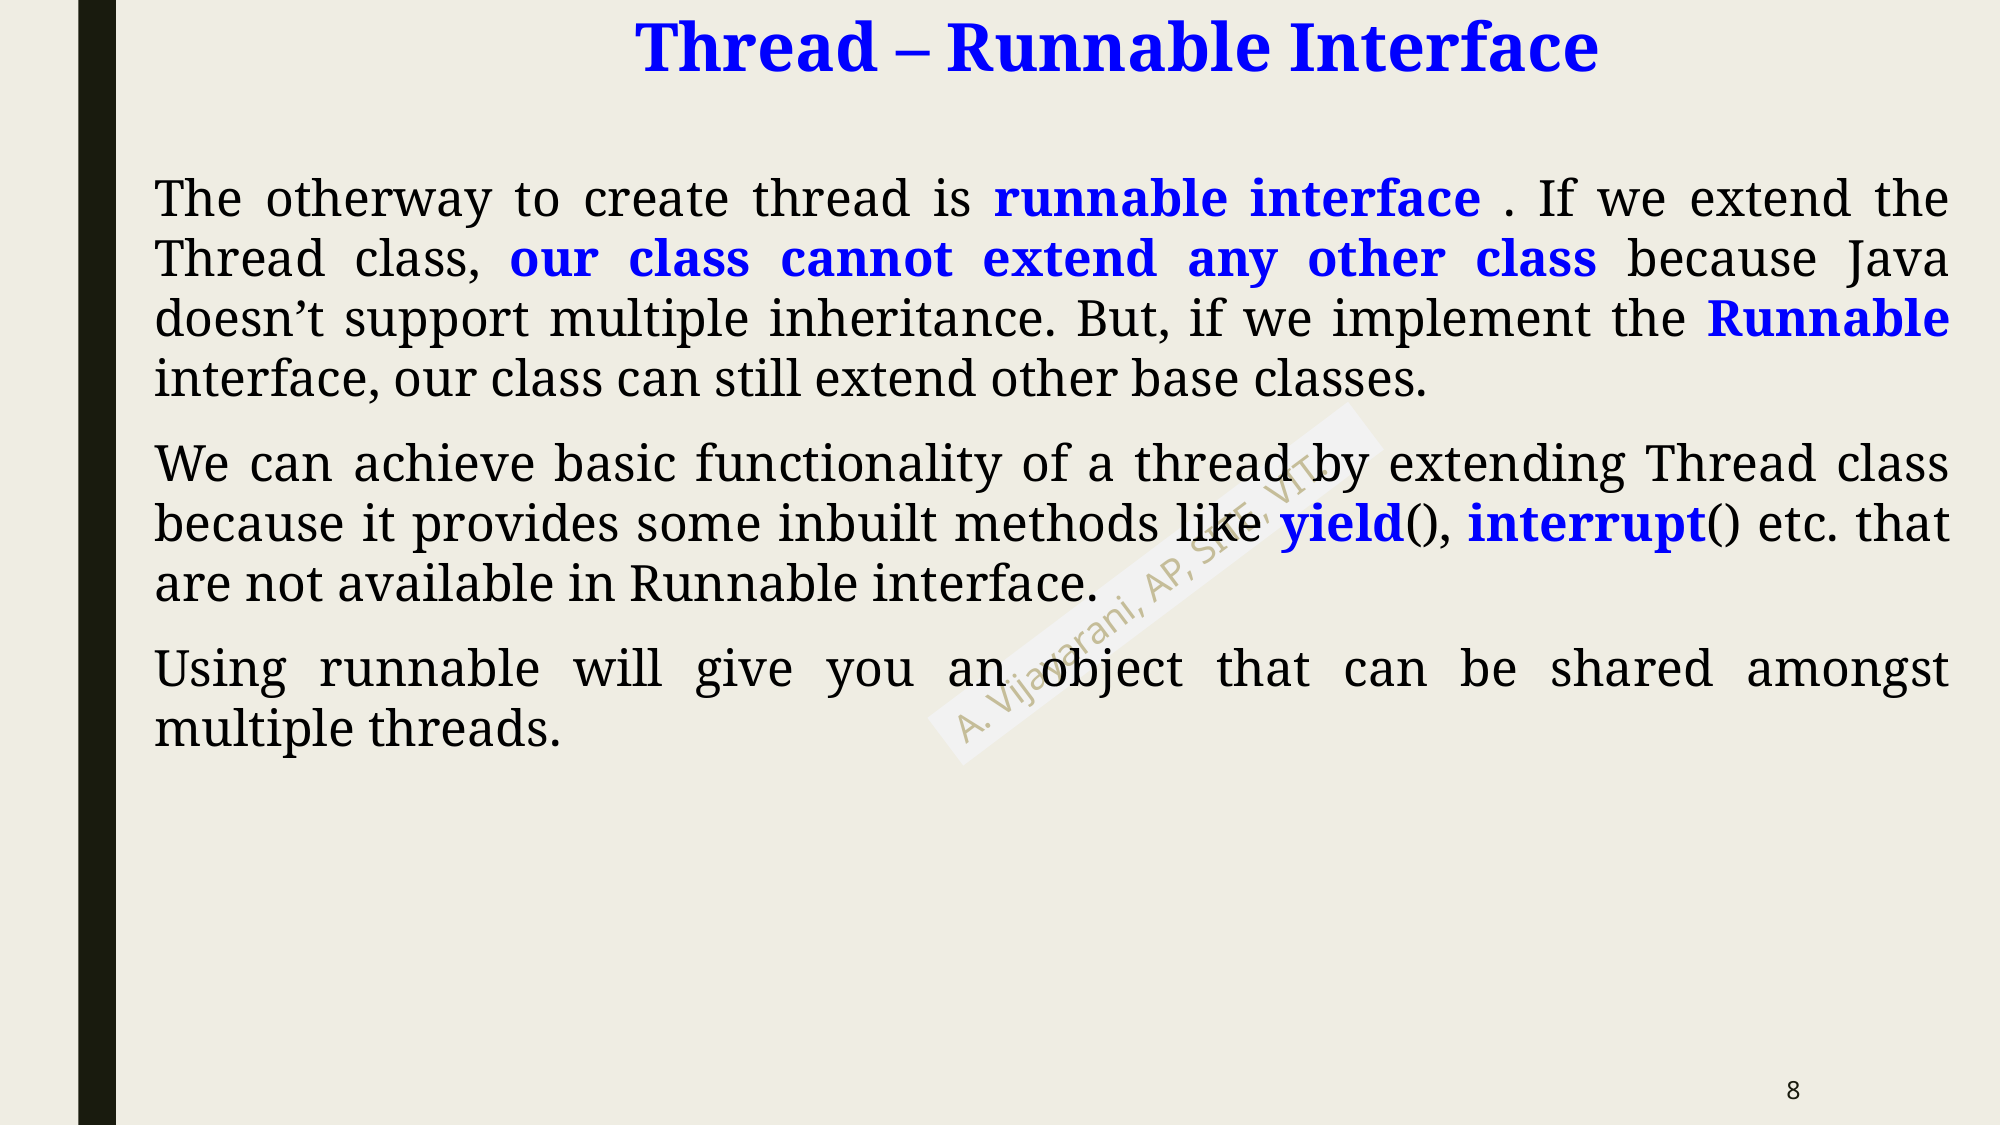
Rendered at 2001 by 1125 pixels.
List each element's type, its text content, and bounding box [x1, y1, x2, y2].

slide_number 8 [1553, 1058, 1816, 1125]
title Thread – Runnable Interface [271, 6, 1966, 97]
text_box The otherway to create thread is runnable interface . If we extend the Thread class, our class cannot extend any other class because Java doesn’t support multiple inheritance. But, if we implement the Runnable interface, our class can still extend other base classes. We can achieve basic functionality of a thread by extending Thread class because it provides some inbuilt methods like yield(), interrupt() etc. that are not available in Runnable interface. Using runnable will give you an object that can be shared amongst multiple threads. [139, 159, 1966, 764]
